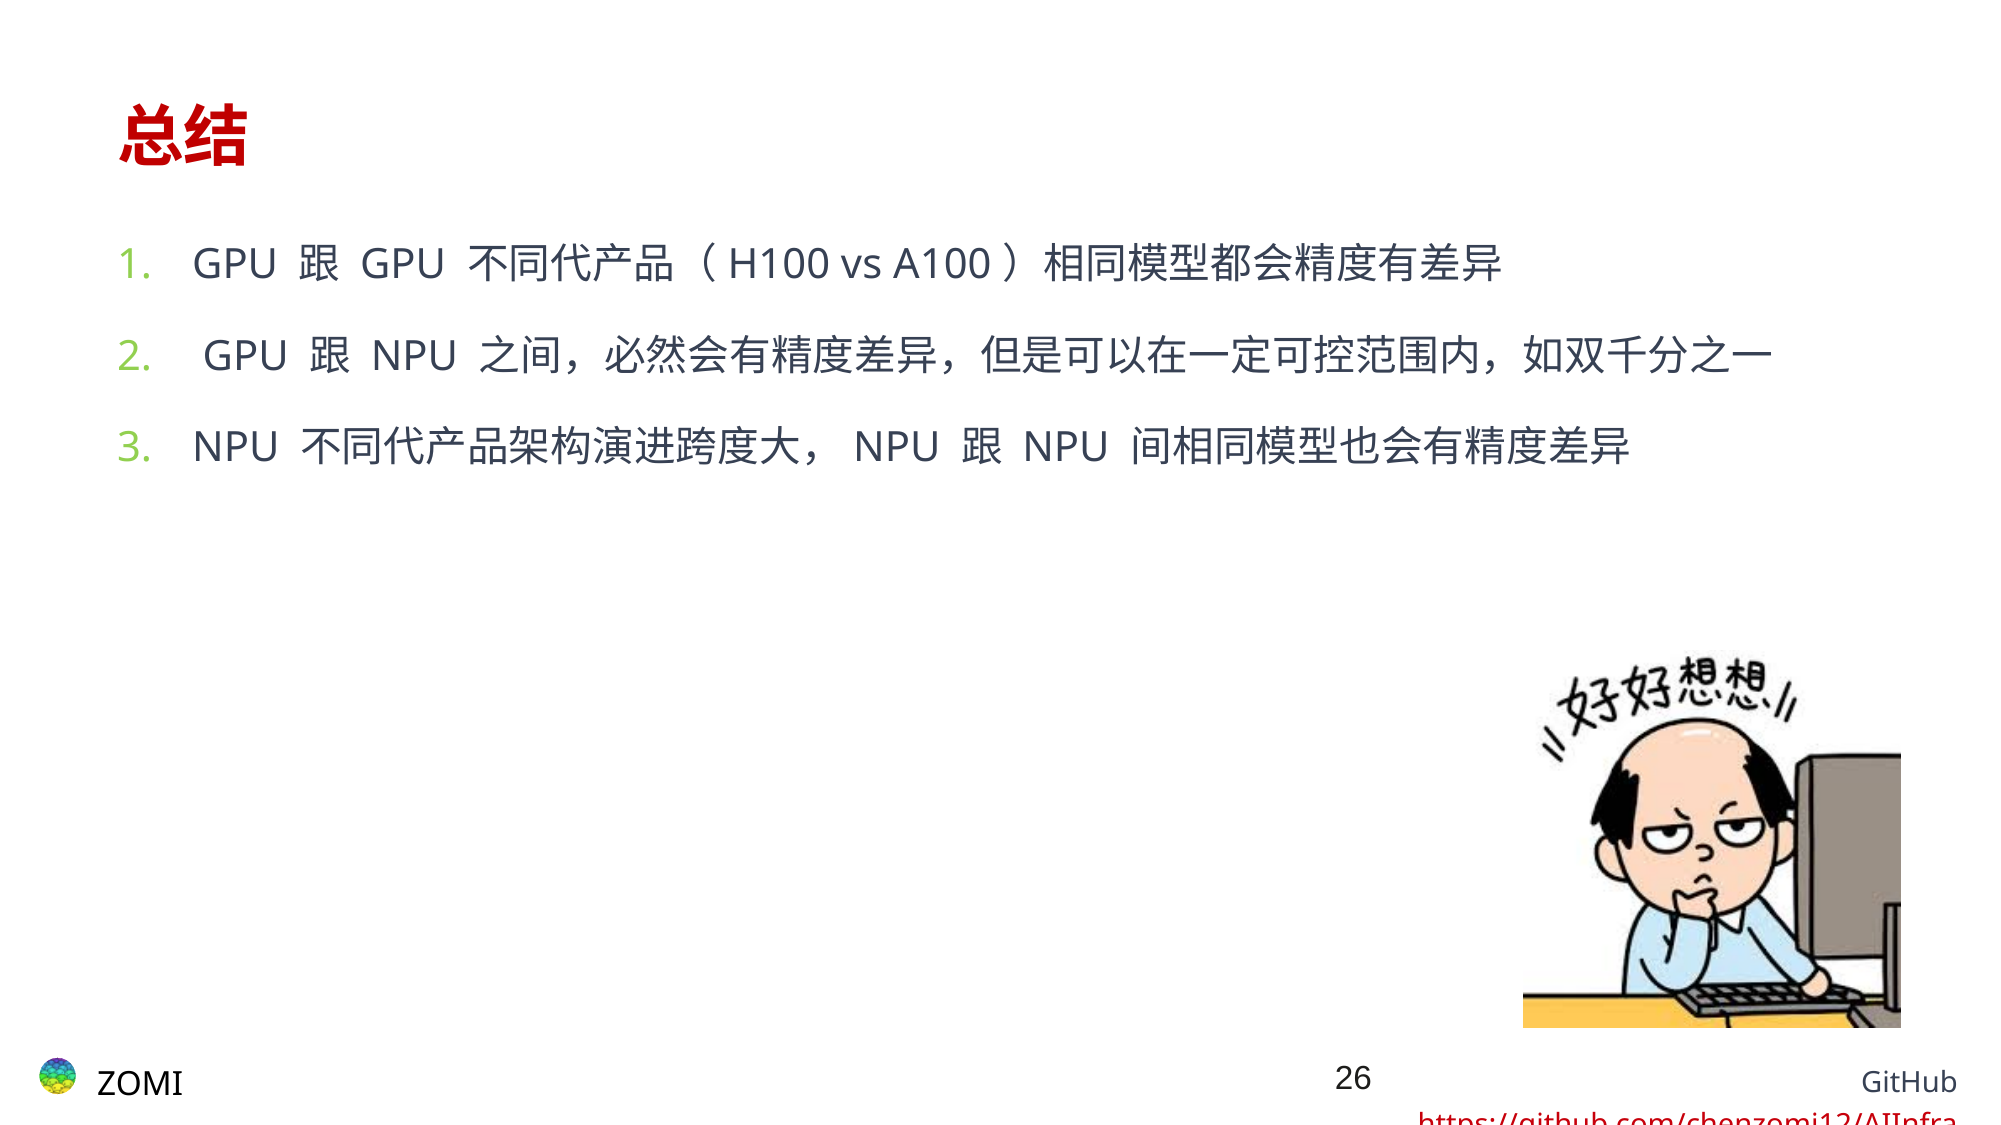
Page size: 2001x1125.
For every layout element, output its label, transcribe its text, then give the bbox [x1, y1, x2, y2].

title 总结 [102, 85, 1901, 183]
list GPU 跟 GPU 不同代产品（H100 vs A100）相同模型都会精度有差异 GPU 跟 NPU 之间，必然会有精度差异，但是可以在一定可控范围内，如双千分之一 NPU 不同代产品架构演进跨度大，NPU 跟 NPU 间相同模型也会有精度差异 [102, 204, 1901, 1043]
picture [40, 1058, 75, 1094]
picture [1523, 649, 1902, 1028]
